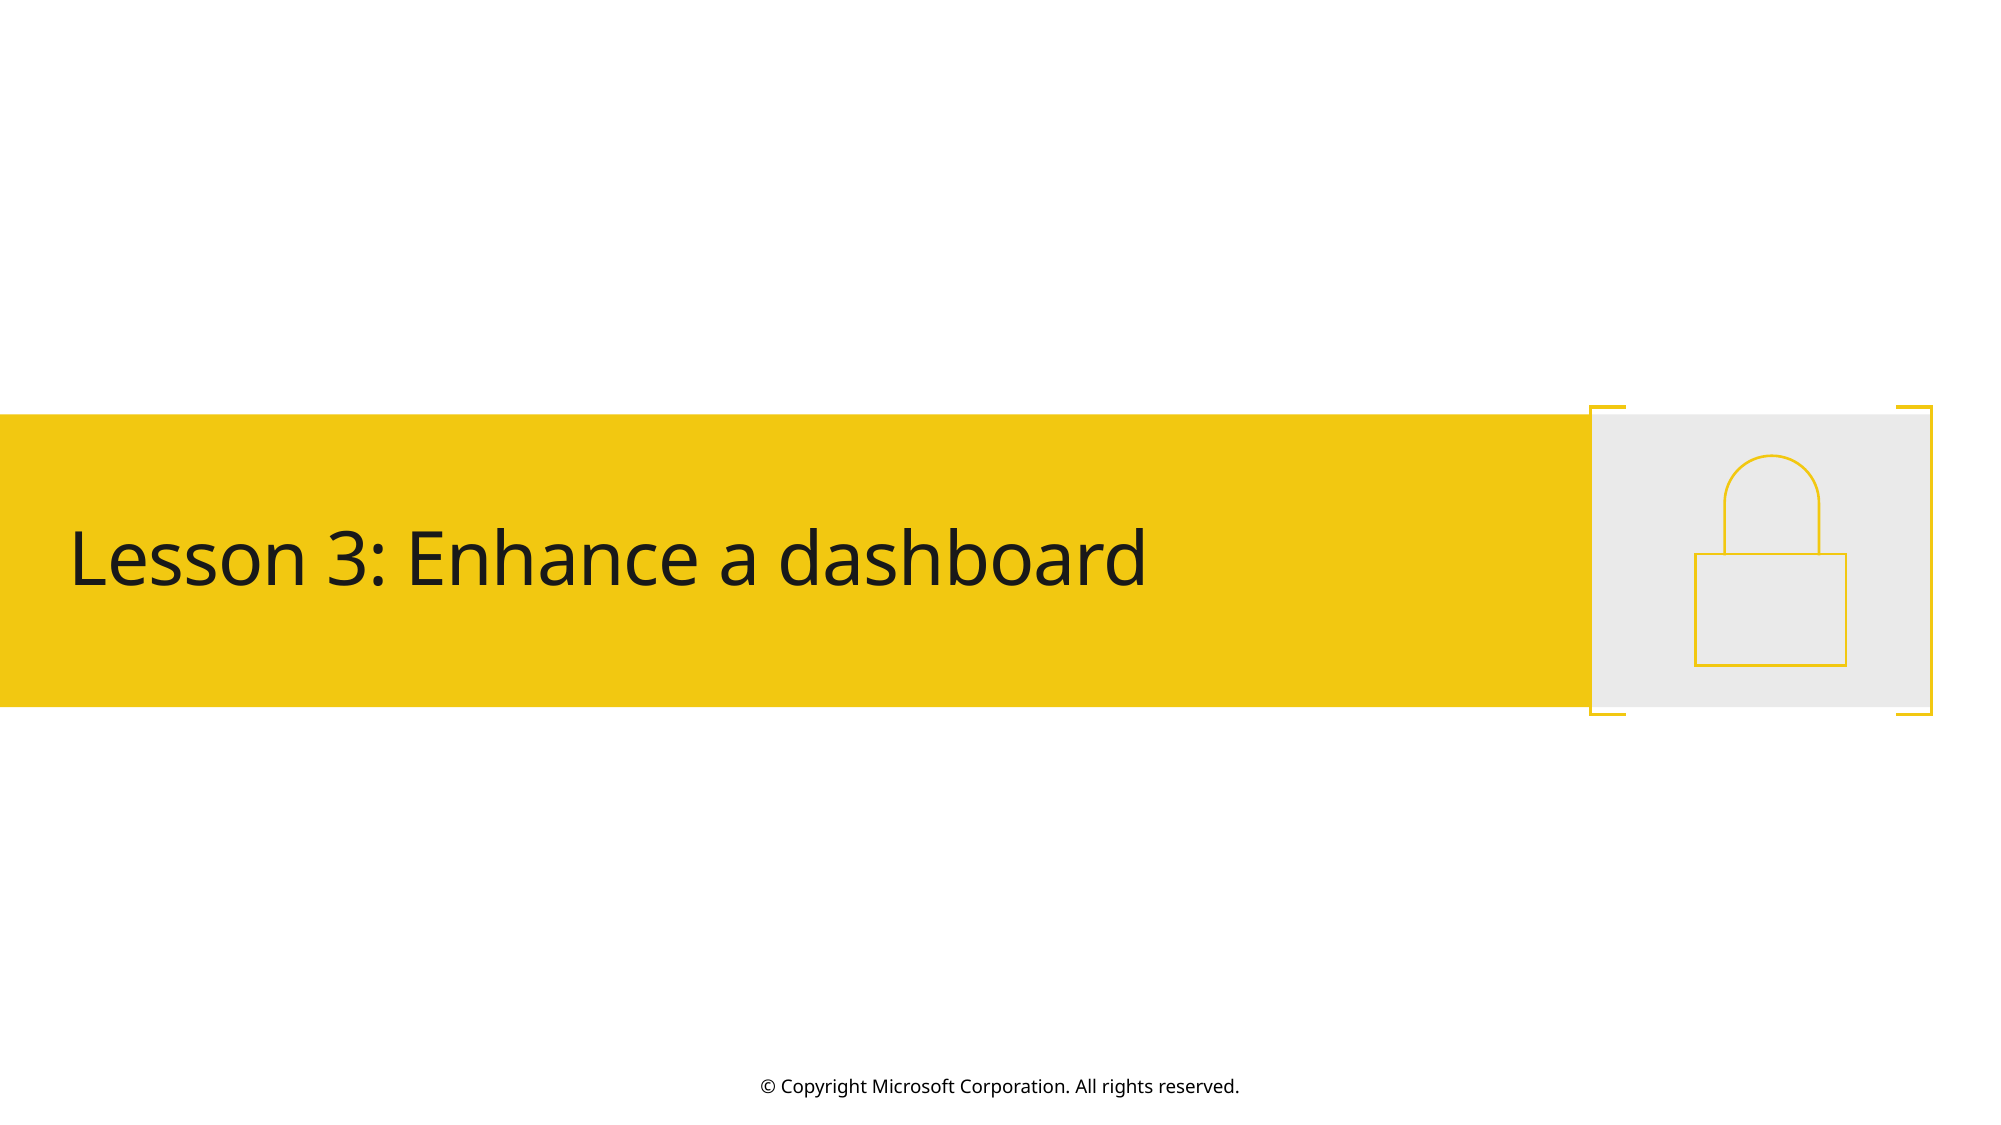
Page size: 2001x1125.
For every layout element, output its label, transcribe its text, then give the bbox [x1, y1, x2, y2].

text_box [1695, 455, 1847, 666]
title Lesson 3: Enhance a dashboard [68, 414, 1577, 708]
